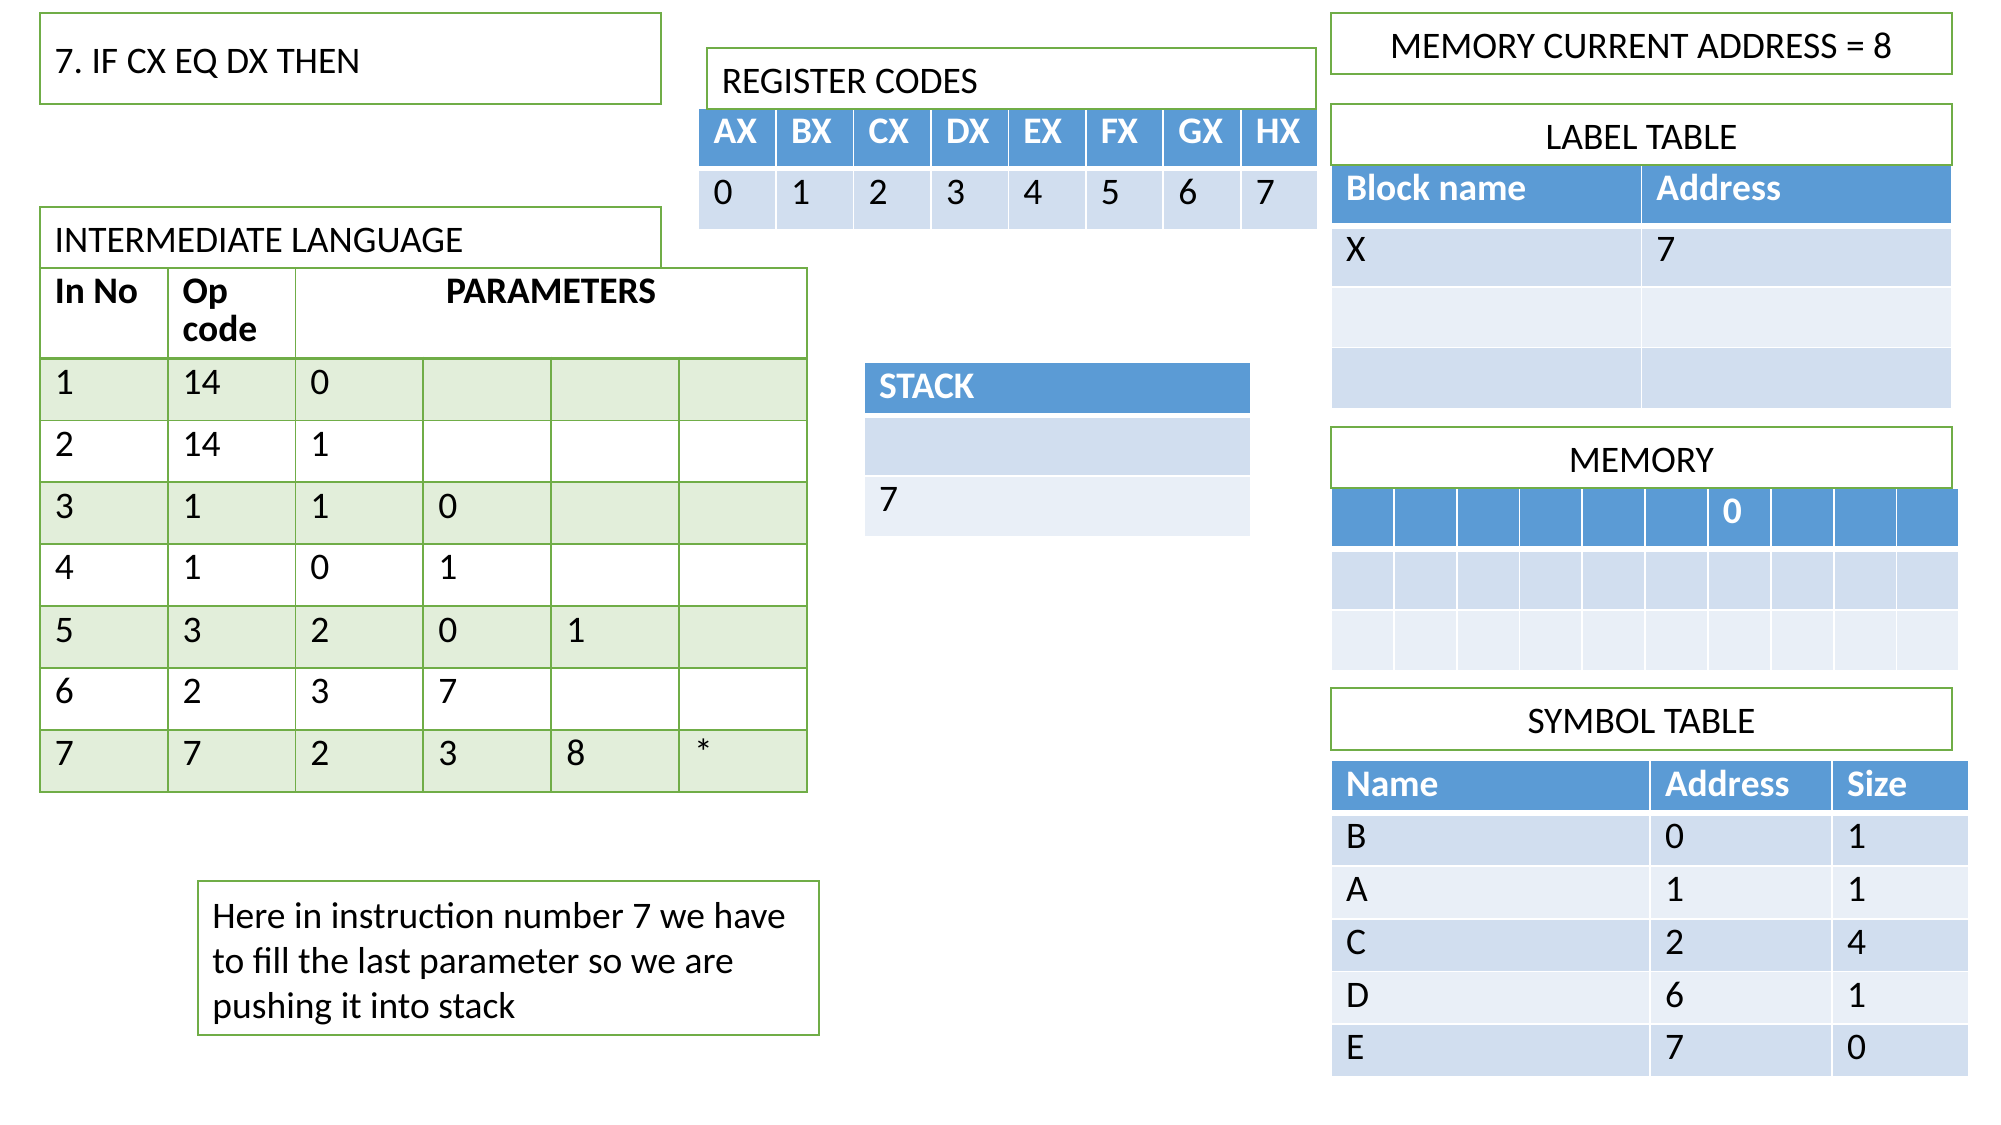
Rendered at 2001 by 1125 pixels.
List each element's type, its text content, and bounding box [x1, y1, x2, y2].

table_cell E [1332, 1025, 1649, 1076]
table_cell 1 [1651, 867, 1831, 918]
table_cell 2 [169, 669, 295, 729]
table_cell 14 [169, 360, 295, 420]
table_header BX [777, 110, 853, 166]
table_cell 1 [169, 483, 295, 543]
table_cell 3 [296, 669, 422, 729]
table_cell [424, 360, 550, 420]
table_cell [552, 545, 678, 605]
table_header [1395, 489, 1456, 546]
table_cell 7 [865, 477, 1250, 536]
table_cell 7 [41, 731, 167, 791]
table_cell 2 [296, 607, 422, 667]
table_header Size [1833, 761, 1968, 810]
table_cell 0 [1651, 816, 1831, 865]
table_header [1520, 489, 1581, 546]
table_header PARAMETERS [296, 269, 806, 357]
text_box LABEL TABLE [1330, 103, 1953, 166]
table_header Address [1642, 166, 1951, 223]
table_cell 2 [41, 421, 167, 481]
table_header EX [1009, 110, 1085, 166]
table_cell [1646, 552, 1707, 609]
table_cell [552, 360, 678, 420]
table_cell [680, 669, 806, 729]
table_header [1772, 489, 1833, 546]
table_header STACK [865, 363, 1250, 413]
table_cell [1835, 552, 1896, 609]
table_cell 5 [1087, 171, 1162, 229]
table_header Address [1651, 761, 1831, 810]
table_cell 5 [41, 607, 167, 667]
table_cell 3 [424, 731, 550, 791]
table_cell [1897, 611, 1958, 670]
table_cell 1 [424, 545, 550, 605]
table_cell [1395, 611, 1456, 670]
table_cell [1772, 552, 1833, 609]
text_box Here in instruction number 7 we have to fill the last parameter so we are pushing it into stack [197, 880, 820, 1036]
table_cell 3 [41, 483, 167, 543]
text_box 7. IF CX EQ DX THEN [39, 12, 662, 105]
table_cell [680, 483, 806, 543]
text_box REGISTER CODES [706, 47, 1317, 110]
table_cell [1332, 552, 1393, 609]
table_cell [1709, 552, 1770, 609]
table_cell [680, 545, 806, 605]
table_cell 0 [296, 360, 422, 420]
table_cell [1897, 552, 1958, 609]
table_cell 4 [1009, 171, 1085, 229]
table_cell 0 [296, 545, 422, 605]
table_cell [680, 360, 806, 420]
table_cell 1 [41, 360, 167, 420]
table_cell [680, 607, 806, 667]
table_cell [424, 421, 550, 481]
table_cell 2 [1651, 920, 1831, 971]
table_header FX [1087, 110, 1162, 166]
table_cell [1642, 348, 1951, 408]
text_box MEMORY CURRENT ADDRESS = 8 [1330, 12, 1953, 75]
table_header GX [1164, 110, 1240, 166]
table_cell 2 [854, 171, 930, 229]
table_cell 8 [552, 731, 678, 791]
table_cell 1 [1833, 816, 1968, 865]
table_cell 7 [1651, 1025, 1831, 1076]
text_box INTERMEDIATE LANGUAGE [39, 206, 662, 269]
table_cell [552, 421, 678, 481]
table_cell 1 [296, 483, 422, 543]
table_cell 1 [1833, 972, 1968, 1023]
table_cell 0 [424, 607, 550, 667]
table_header HX [1242, 110, 1317, 166]
table_cell 2 [296, 731, 422, 791]
table_cell 7 [1642, 229, 1951, 286]
table_header [1332, 489, 1393, 546]
table_cell [1332, 348, 1641, 408]
table_header [1458, 489, 1519, 546]
table_cell D [1332, 972, 1649, 1023]
table_header [1646, 489, 1707, 546]
table_header DX [932, 110, 1008, 166]
table_cell 0 [699, 171, 775, 229]
table_cell [1583, 611, 1644, 670]
table_cell [1520, 611, 1581, 670]
table_cell [1646, 611, 1707, 670]
table_cell 0 [1833, 1025, 1968, 1076]
table_cell [680, 421, 806, 481]
table_header [1835, 489, 1896, 546]
table_header [1583, 489, 1644, 546]
table_cell [1458, 552, 1519, 609]
table_cell 1 [1833, 867, 1968, 918]
table_header Op code [169, 269, 295, 357]
table_cell A [1332, 867, 1649, 918]
table_header CX [854, 110, 930, 166]
table_cell 1 [777, 171, 853, 229]
table_cell 7 [1242, 171, 1317, 229]
table_cell 4 [1833, 920, 1968, 971]
table_cell 6 [1651, 972, 1831, 1023]
table_cell [865, 418, 1250, 475]
table_cell [552, 669, 678, 729]
table_header Block name [1332, 166, 1641, 223]
table_cell 3 [169, 607, 295, 667]
table_cell 7 [169, 731, 295, 791]
table_cell [1458, 611, 1519, 670]
table_cell 6 [1164, 171, 1240, 229]
table_cell [1709, 611, 1770, 670]
table_cell [1332, 611, 1393, 670]
table_cell [1395, 552, 1456, 609]
table_cell [1642, 288, 1951, 347]
table_cell [1520, 552, 1581, 609]
table_cell B [1332, 816, 1649, 865]
text_box MEMORY [1330, 426, 1953, 489]
table_cell 1 [552, 607, 678, 667]
table_header Name [1332, 761, 1649, 810]
table_cell [1772, 611, 1833, 670]
table_header [1897, 489, 1958, 546]
table_cell 14 [169, 421, 295, 481]
table_header AX [699, 109, 775, 166]
table_cell [1583, 552, 1644, 609]
table_cell 1 [296, 421, 422, 481]
table_cell [1332, 288, 1641, 347]
table_header In No [41, 269, 167, 357]
table_cell [552, 483, 678, 543]
table_cell 6 [41, 669, 167, 729]
table_cell 4 [41, 545, 167, 605]
table_cell X [1332, 229, 1641, 286]
table_cell 1 [169, 545, 295, 605]
table_cell [1835, 611, 1896, 670]
table_cell C [1332, 920, 1649, 971]
table_cell 3 [932, 171, 1008, 229]
table_cell 7 [424, 669, 550, 729]
table_header 0 [1709, 489, 1770, 546]
table_cell 0 [424, 483, 550, 543]
text_box SYMBOL TABLE [1330, 687, 1953, 751]
table_cell * [680, 731, 806, 791]
